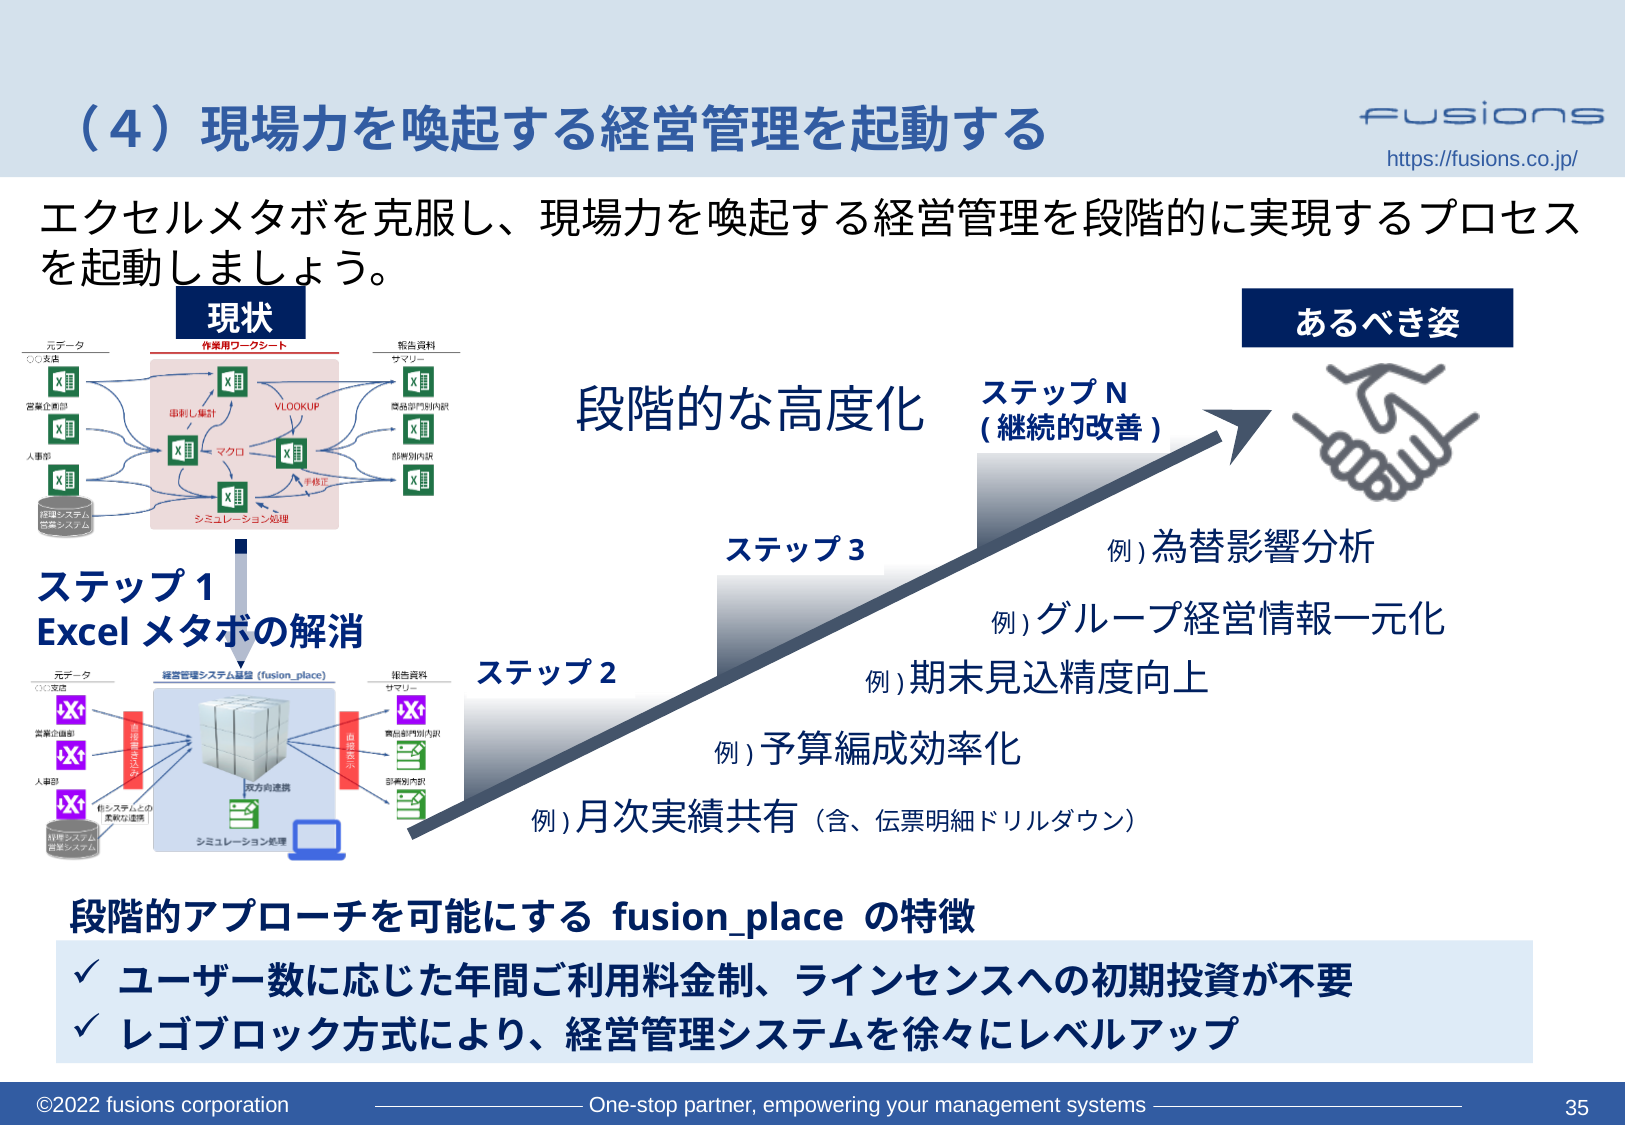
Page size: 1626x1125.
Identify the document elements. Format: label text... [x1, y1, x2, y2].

text_box ステップ1 Excelメタボの解消 [245, 553, 404, 662]
picture [29, 668, 452, 870]
text_box 段階的な高度化 [527, 381, 971, 408]
list エクセルメタボを克服し、現場力を喚起する経営管理を段階的に実現するプロセスを起動しましょう。 [23, 184, 1604, 1083]
title （４）現場力を喚起する経営管理を起動する [35, 2, 1345, 166]
text_box ステップN (継続的改善) [971, 365, 1171, 408]
text_box 例)グループ経営情報一元化 [1276, 587, 1461, 648]
picture [1291, 363, 1480, 502]
picture [20, 338, 461, 540]
text_box あるべき姿 [1241, 288, 1514, 348]
text_box 段階的アプローチを可能にする fusion_place の特徴 [54, 886, 991, 946]
text_box ステップ1 Excelメタボの解消 [26, 553, 236, 662]
text_box ユーザー数に応じた年間ご利用料金制、ラインセンスへの初期投資が不要 レゴブロック方式により、経営管理システムを徐々にレベルアップ [56, 940, 1533, 1064]
text_box 例)為替影響分析 [1276, 515, 1392, 575]
text_box 現状 [175, 286, 306, 337]
picture [1348, 89, 1616, 137]
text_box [409, 409, 1273, 835]
